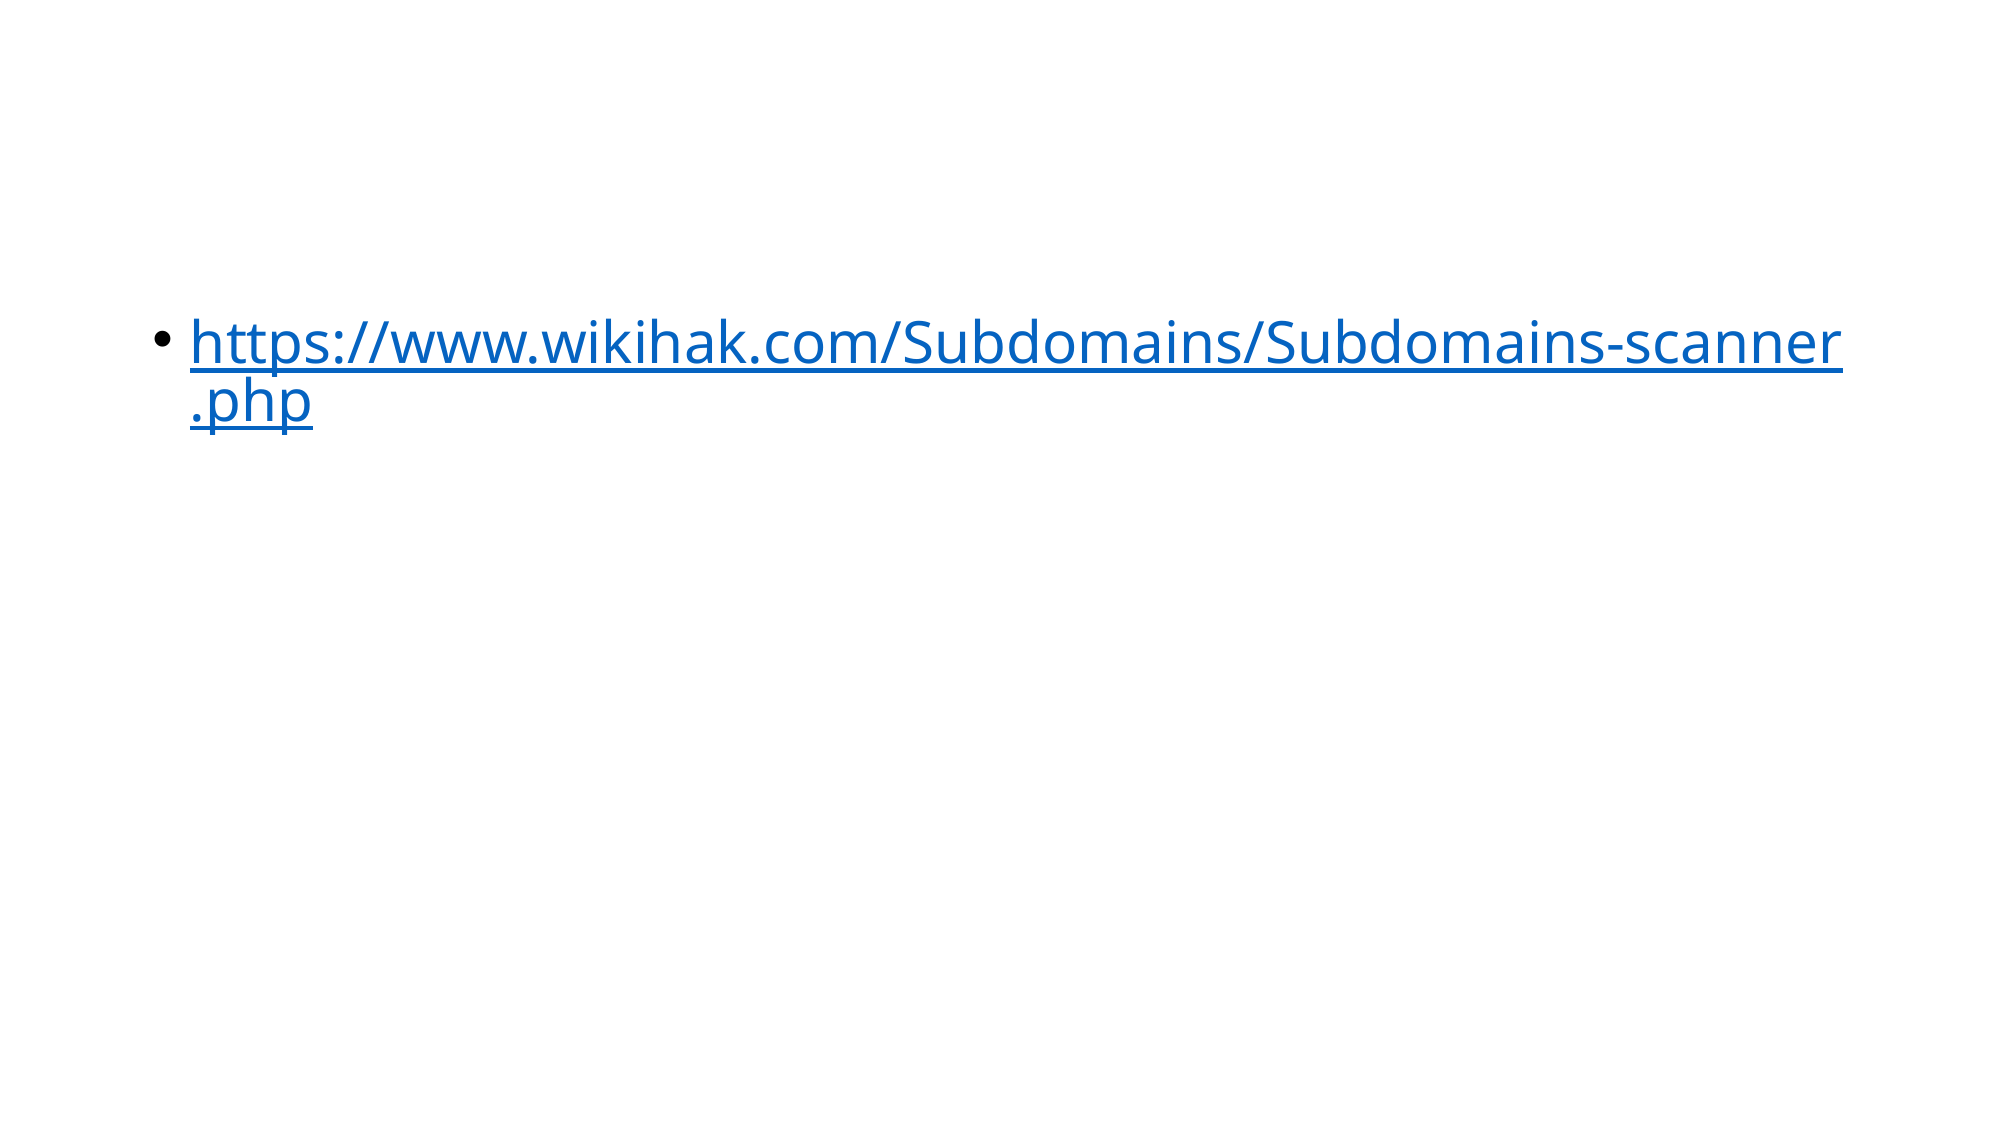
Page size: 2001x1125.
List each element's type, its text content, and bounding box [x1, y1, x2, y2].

list https://www.wikihak.com/Subdomains/Subdomains-scanner.php [137, 299, 1863, 1014]
